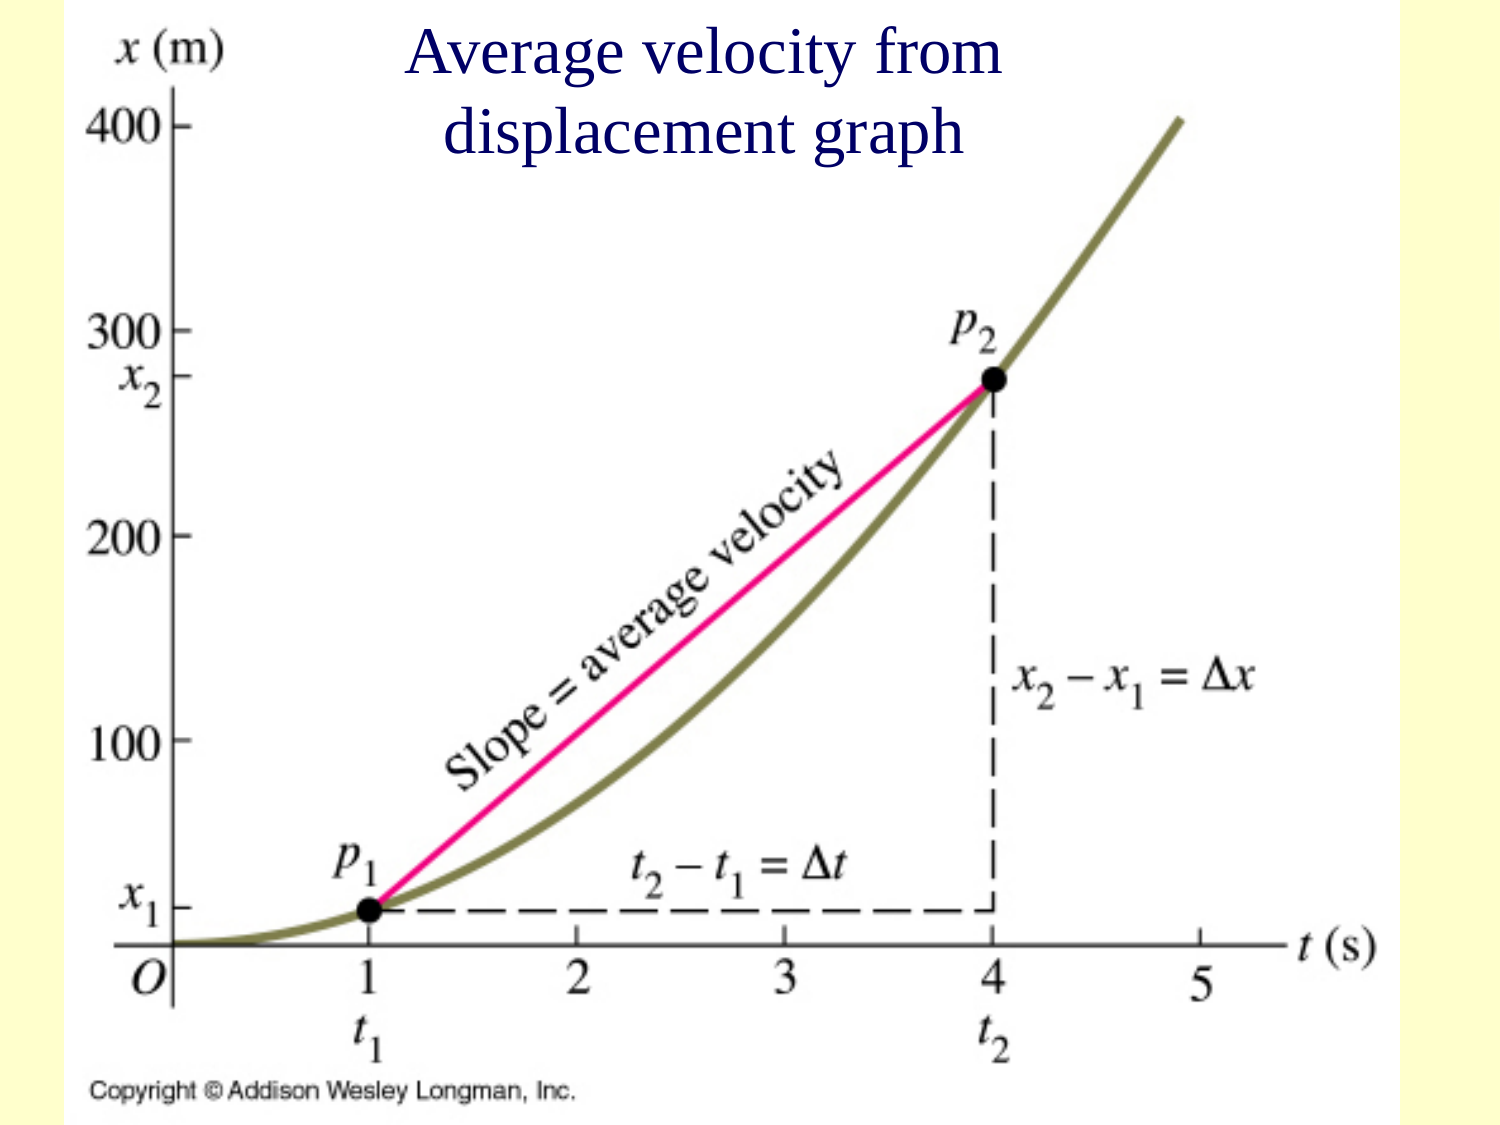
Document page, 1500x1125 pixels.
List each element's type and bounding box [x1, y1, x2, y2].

picture [64, 0, 1400, 1125]
